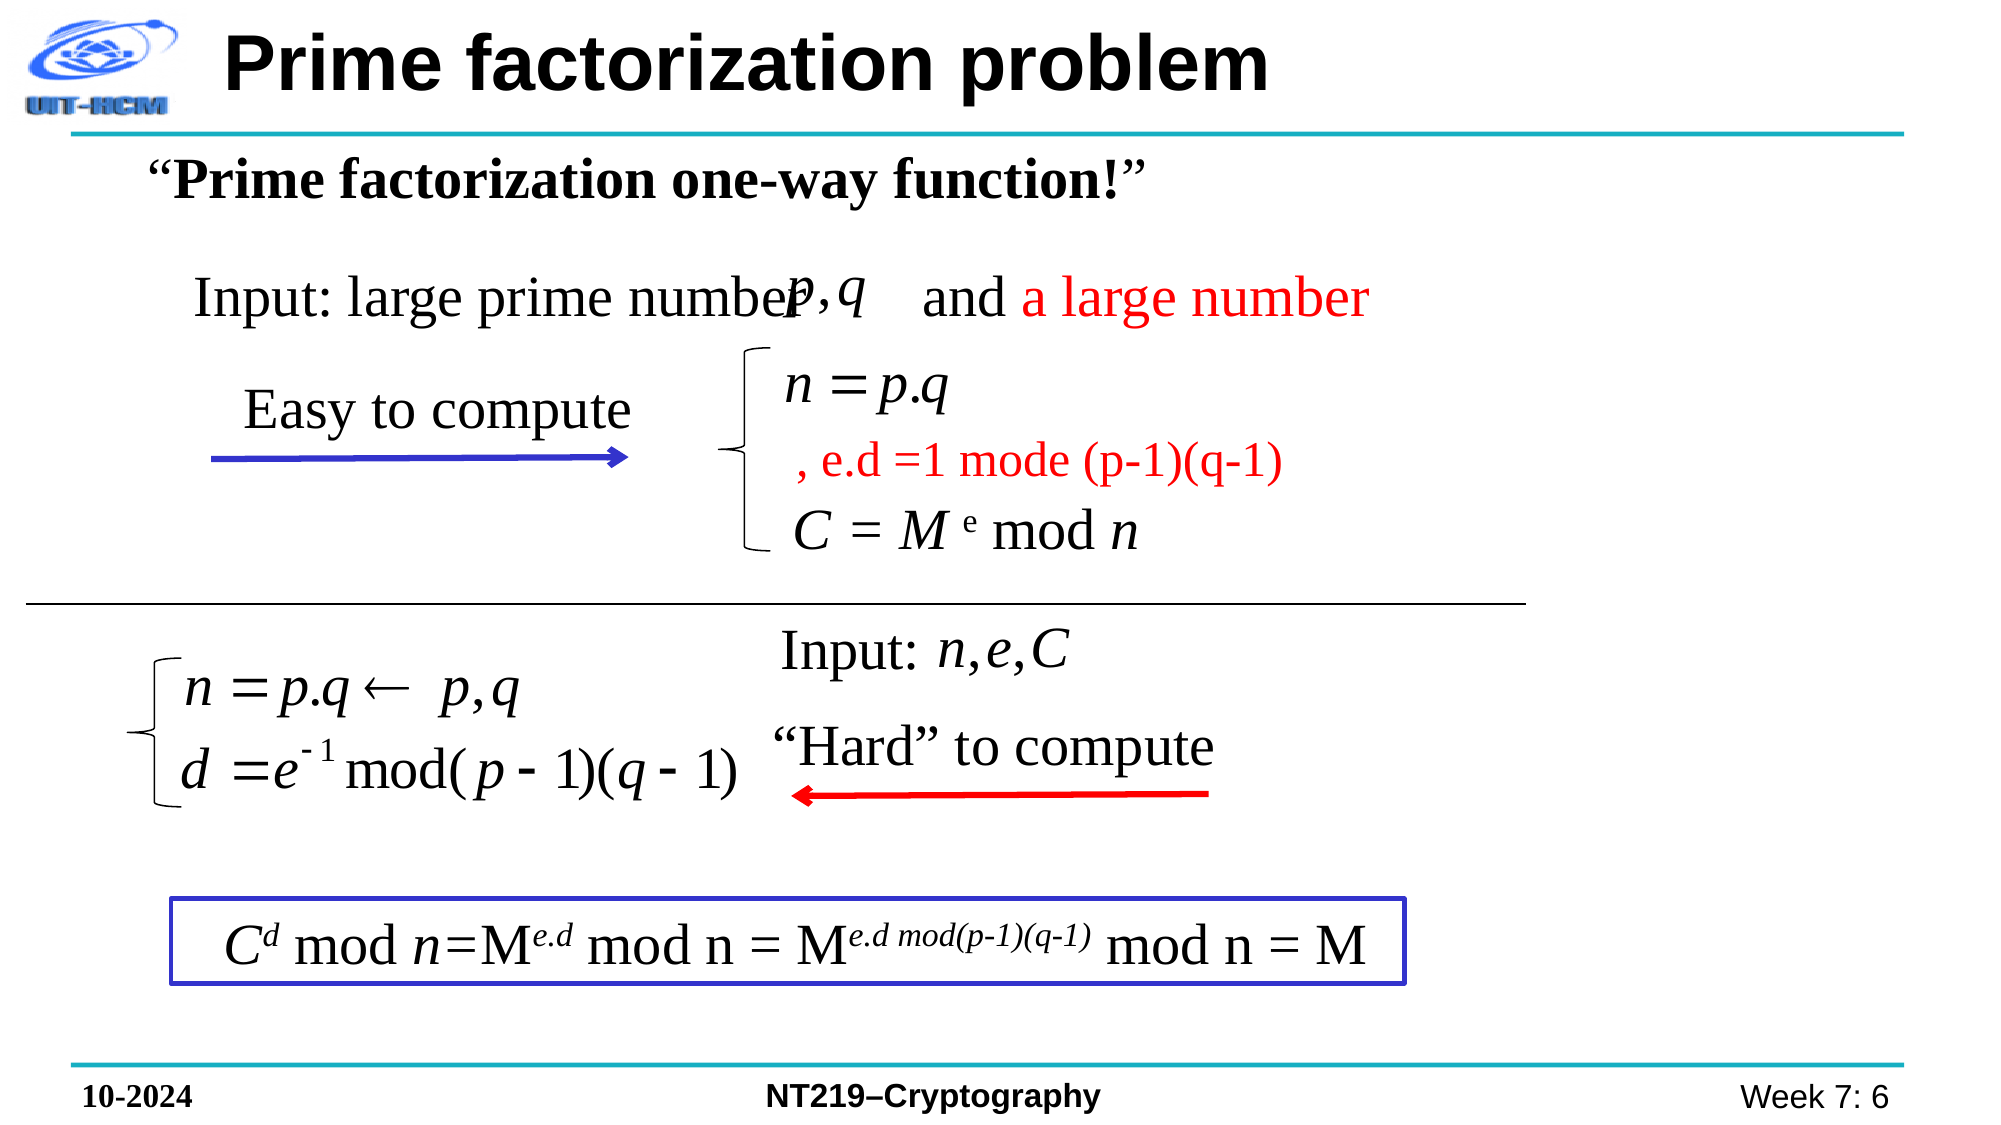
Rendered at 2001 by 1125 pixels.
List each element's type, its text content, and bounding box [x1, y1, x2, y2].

text_box Cd mod n=Me.d mod n = Me.d mod(p-1)(q-1) mod n = M [171, 898, 1405, 984]
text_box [790, 793, 1209, 797]
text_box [776, 274, 871, 325]
text_box Easy to compute [228, 362, 648, 448]
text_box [780, 370, 954, 422]
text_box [176, 731, 742, 808]
text_box Input: [765, 611, 937, 689]
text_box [210, 456, 629, 460]
text_box “Hard” to compute [757, 700, 1231, 785]
picture [7, 8, 197, 125]
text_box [181, 671, 526, 725]
title Prime factorization problem [208, 0, 1451, 161]
text_box [718, 347, 771, 551]
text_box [934, 621, 1077, 683]
text_box C = M e mod n [739, 483, 1163, 569]
text_box [127, 658, 182, 807]
text_box “Prime factorization one-way function!” [132, 132, 1162, 218]
